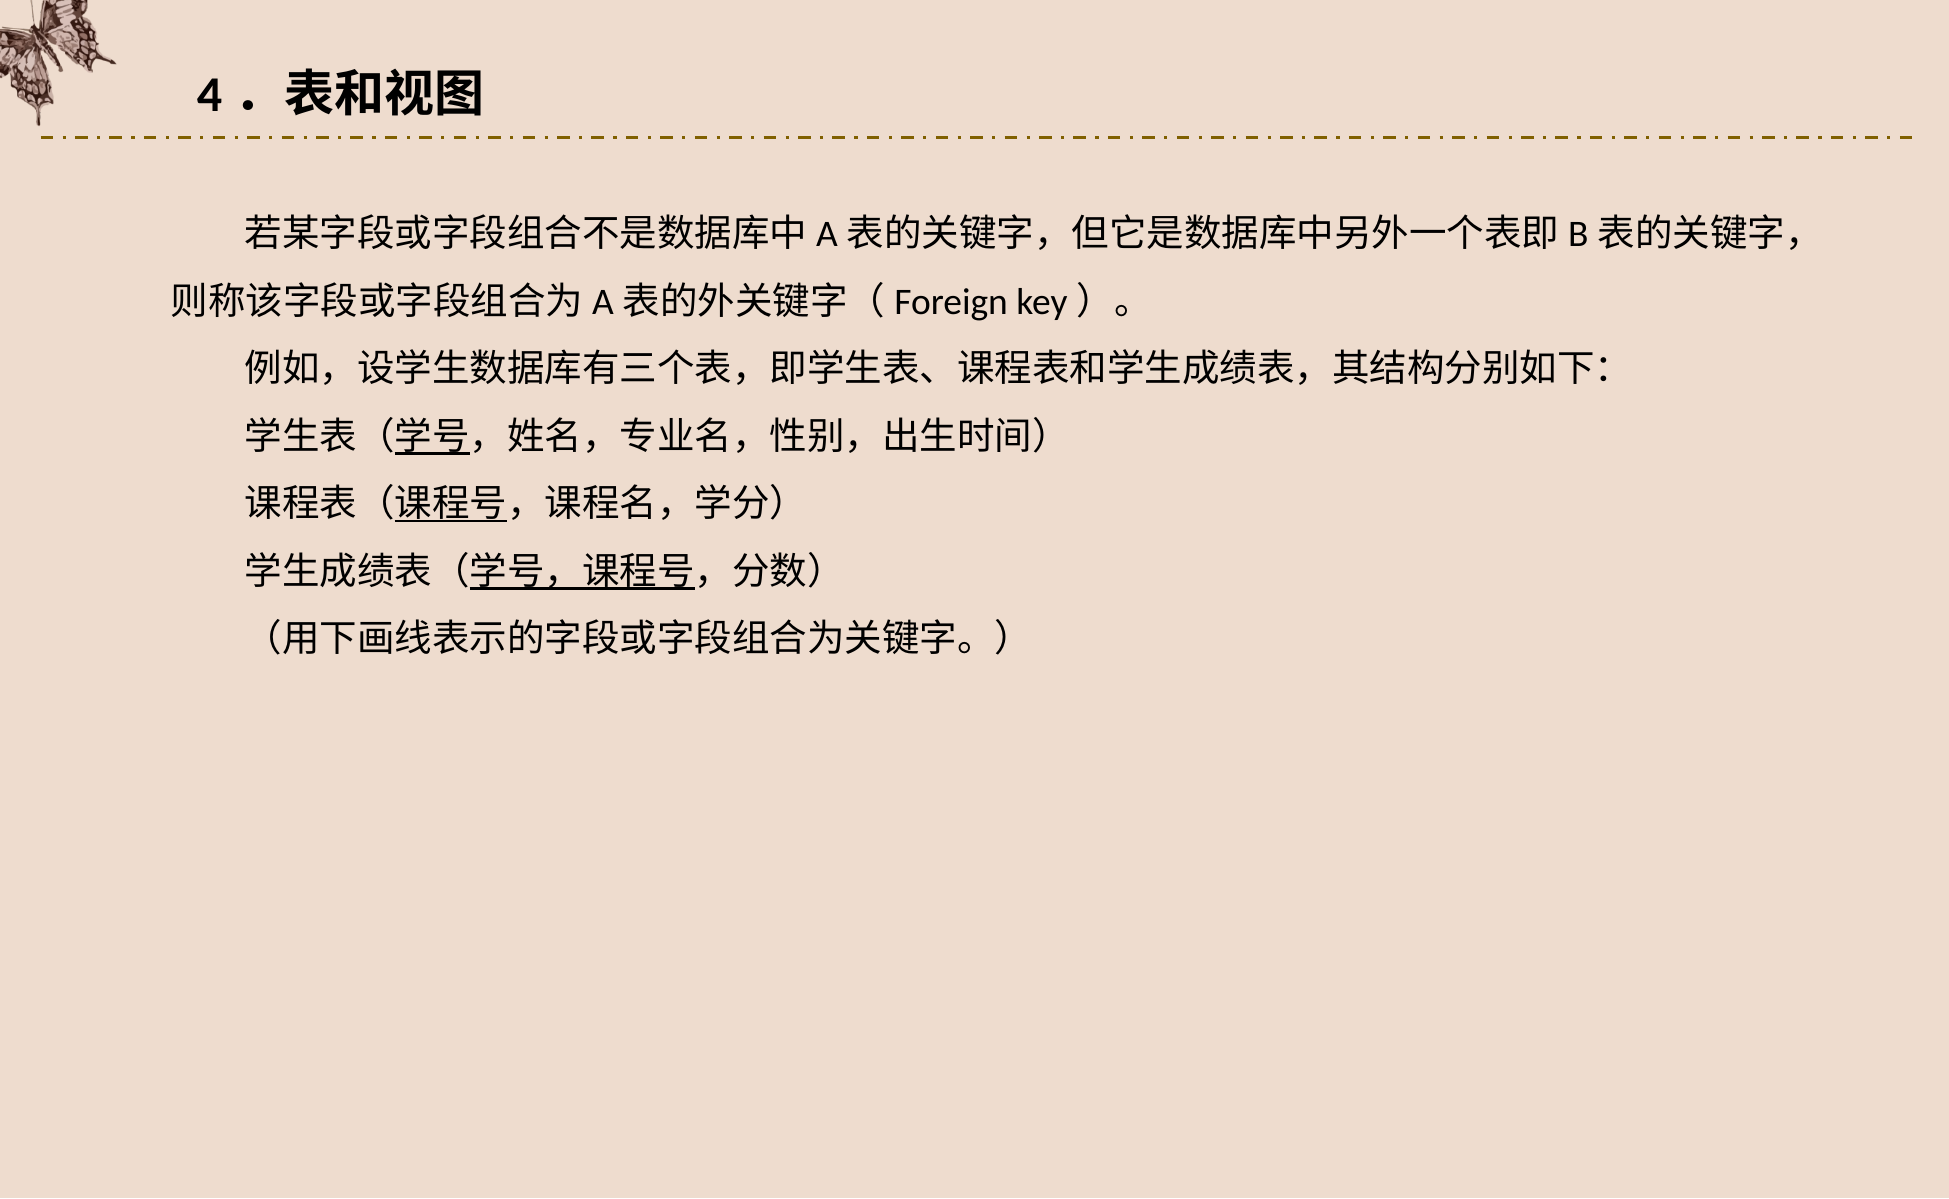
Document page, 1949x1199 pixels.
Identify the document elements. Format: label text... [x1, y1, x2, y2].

text_box 若某字段或字段组合不是数据库中A表的关键字，但它是数据库中另外一个表即B表的关键字，则称该字段或字段组合为A表的外关键字（Foreign key）。 例如，设学生数据库有三个表，即学生表、课程表和学生成绩表，其结构分别如下： 学生表（学号，姓名，专业名，性别，出生时间） 课程表（课程号，课程名，学分） 学生成绩表（学号，课程号，分数） （用下画线表示的字段或字段组合为关键字。） [155, 179, 1816, 667]
text_box 4．表和视图 [182, 53, 499, 129]
picture [0, 0, 142, 138]
